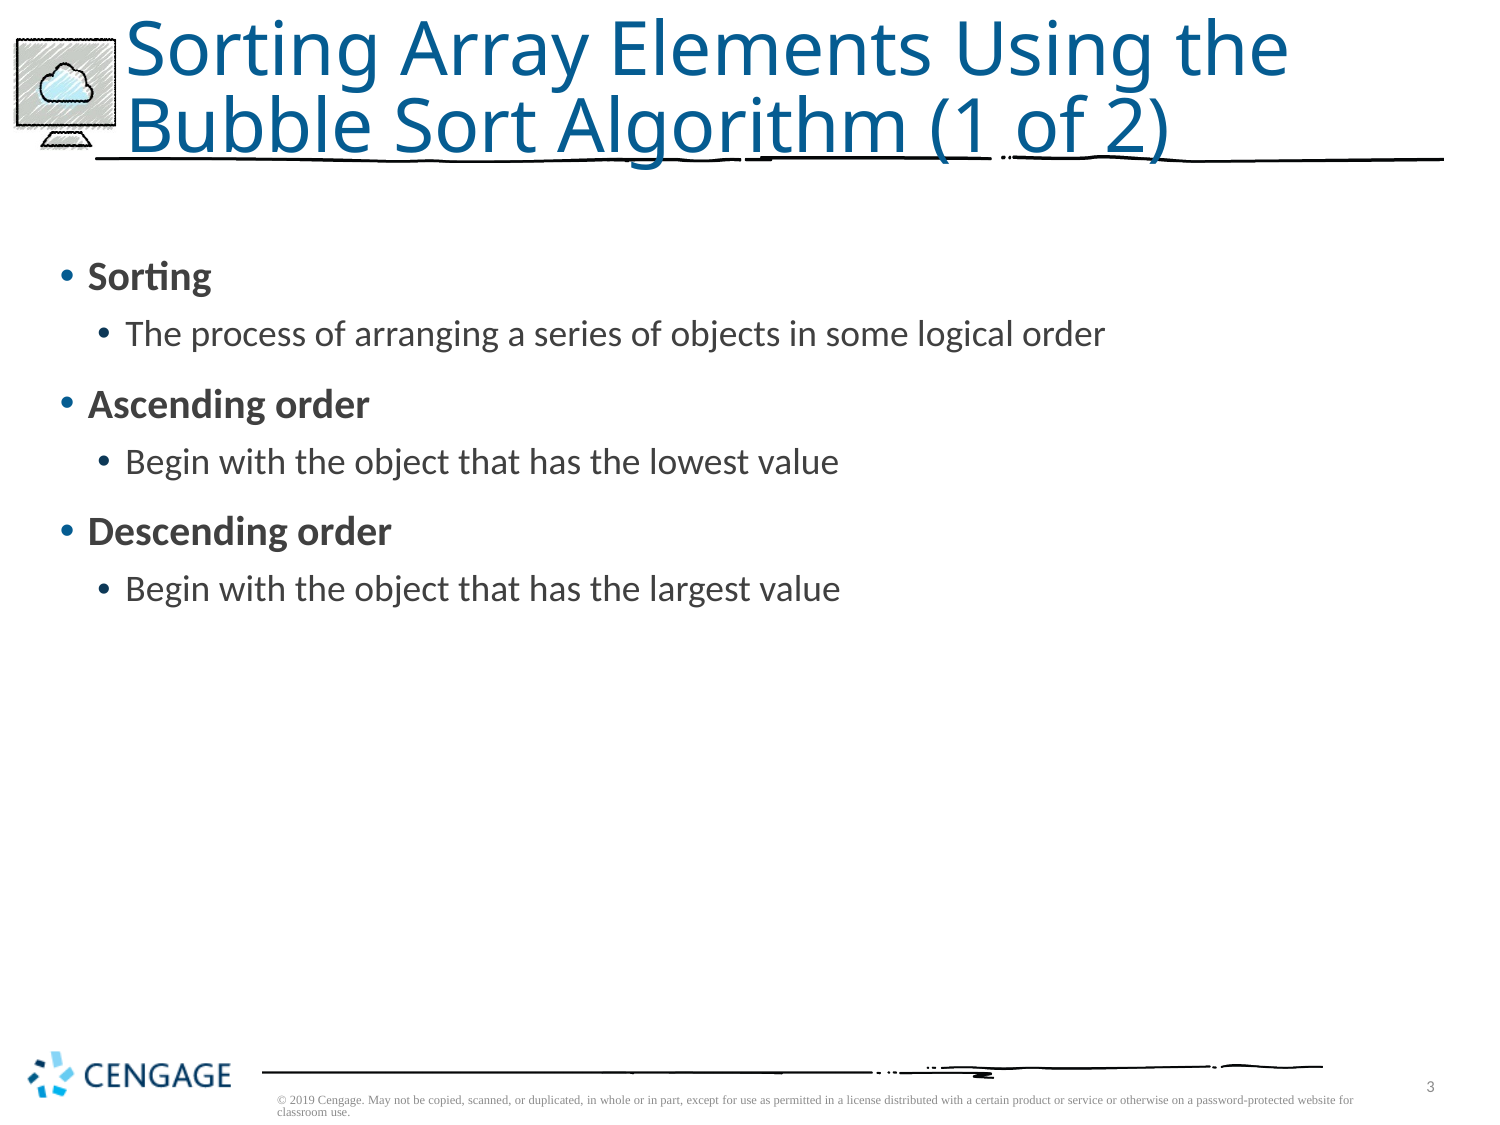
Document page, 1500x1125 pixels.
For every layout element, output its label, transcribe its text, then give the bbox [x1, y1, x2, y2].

footer © 2019 Cengage. May not be copied, scanned, or duplicated, in whole or in part, except for use as permitted in a license distributed with a certain product or service or otherwise on a password-protected website for classroom use. [262, 1079, 1375, 1120]
picture [13, 36, 117, 151]
picture [262, 1064, 1323, 1079]
picture [95, 155, 125, 163]
picture [7, 1037, 244, 1111]
title Sorting Array Elements Using the Bubble Sort Algorithm (1 of 2) [125, 13, 1442, 169]
list Sorting The process of arranging a series of objects in some logical order Ascending order Begin with the object that has the lowest value Descending order Begin with the object that has the largest value [59, 252, 1441, 485]
